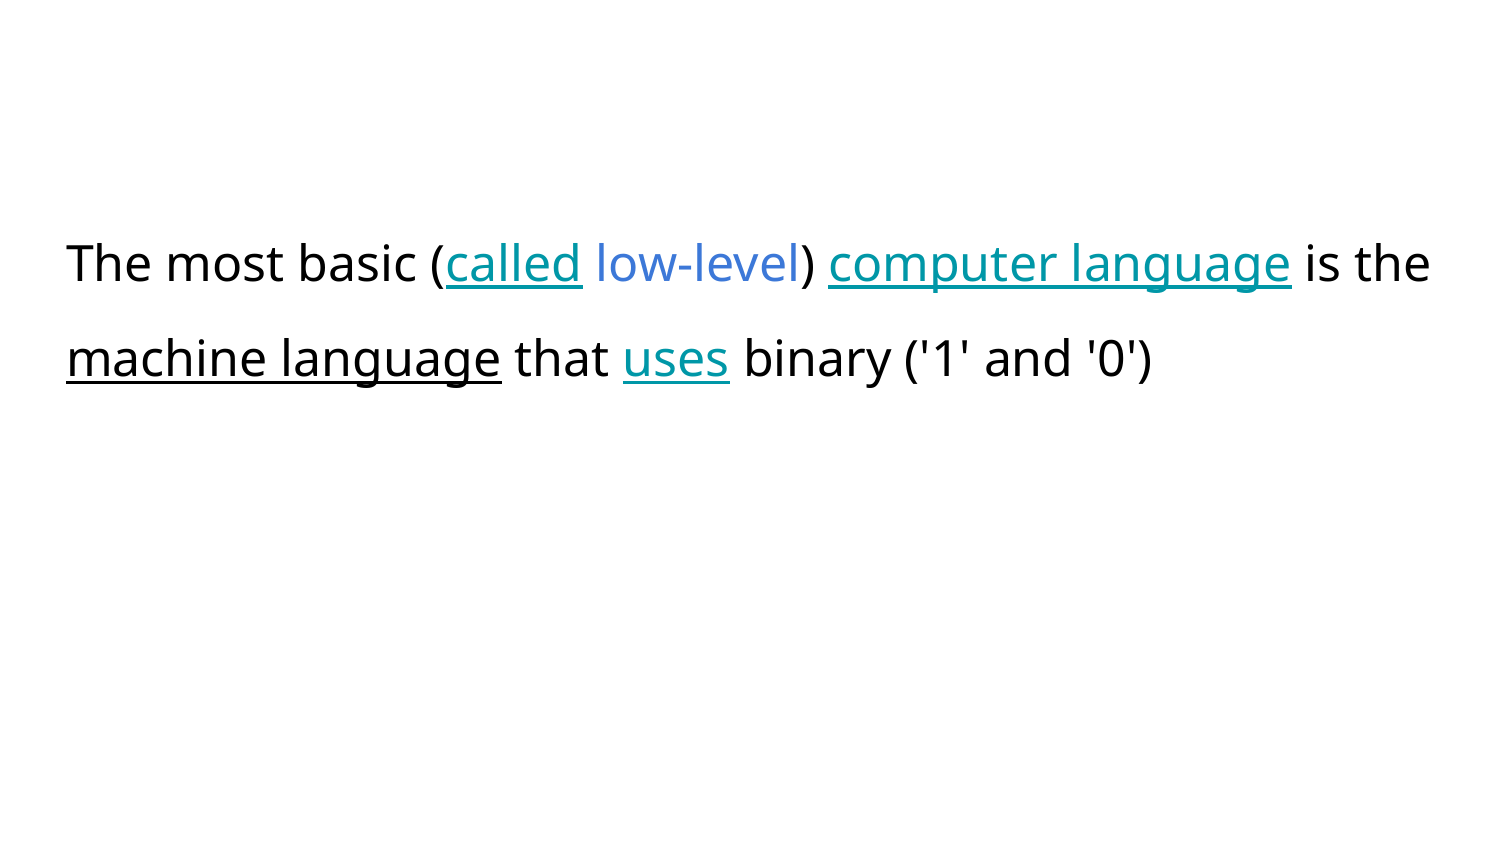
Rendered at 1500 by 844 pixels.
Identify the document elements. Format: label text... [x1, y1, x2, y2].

list The most basic (called low-level) computer language is the machine language that uses binary ('1' and '0') [51, 189, 1449, 750]
